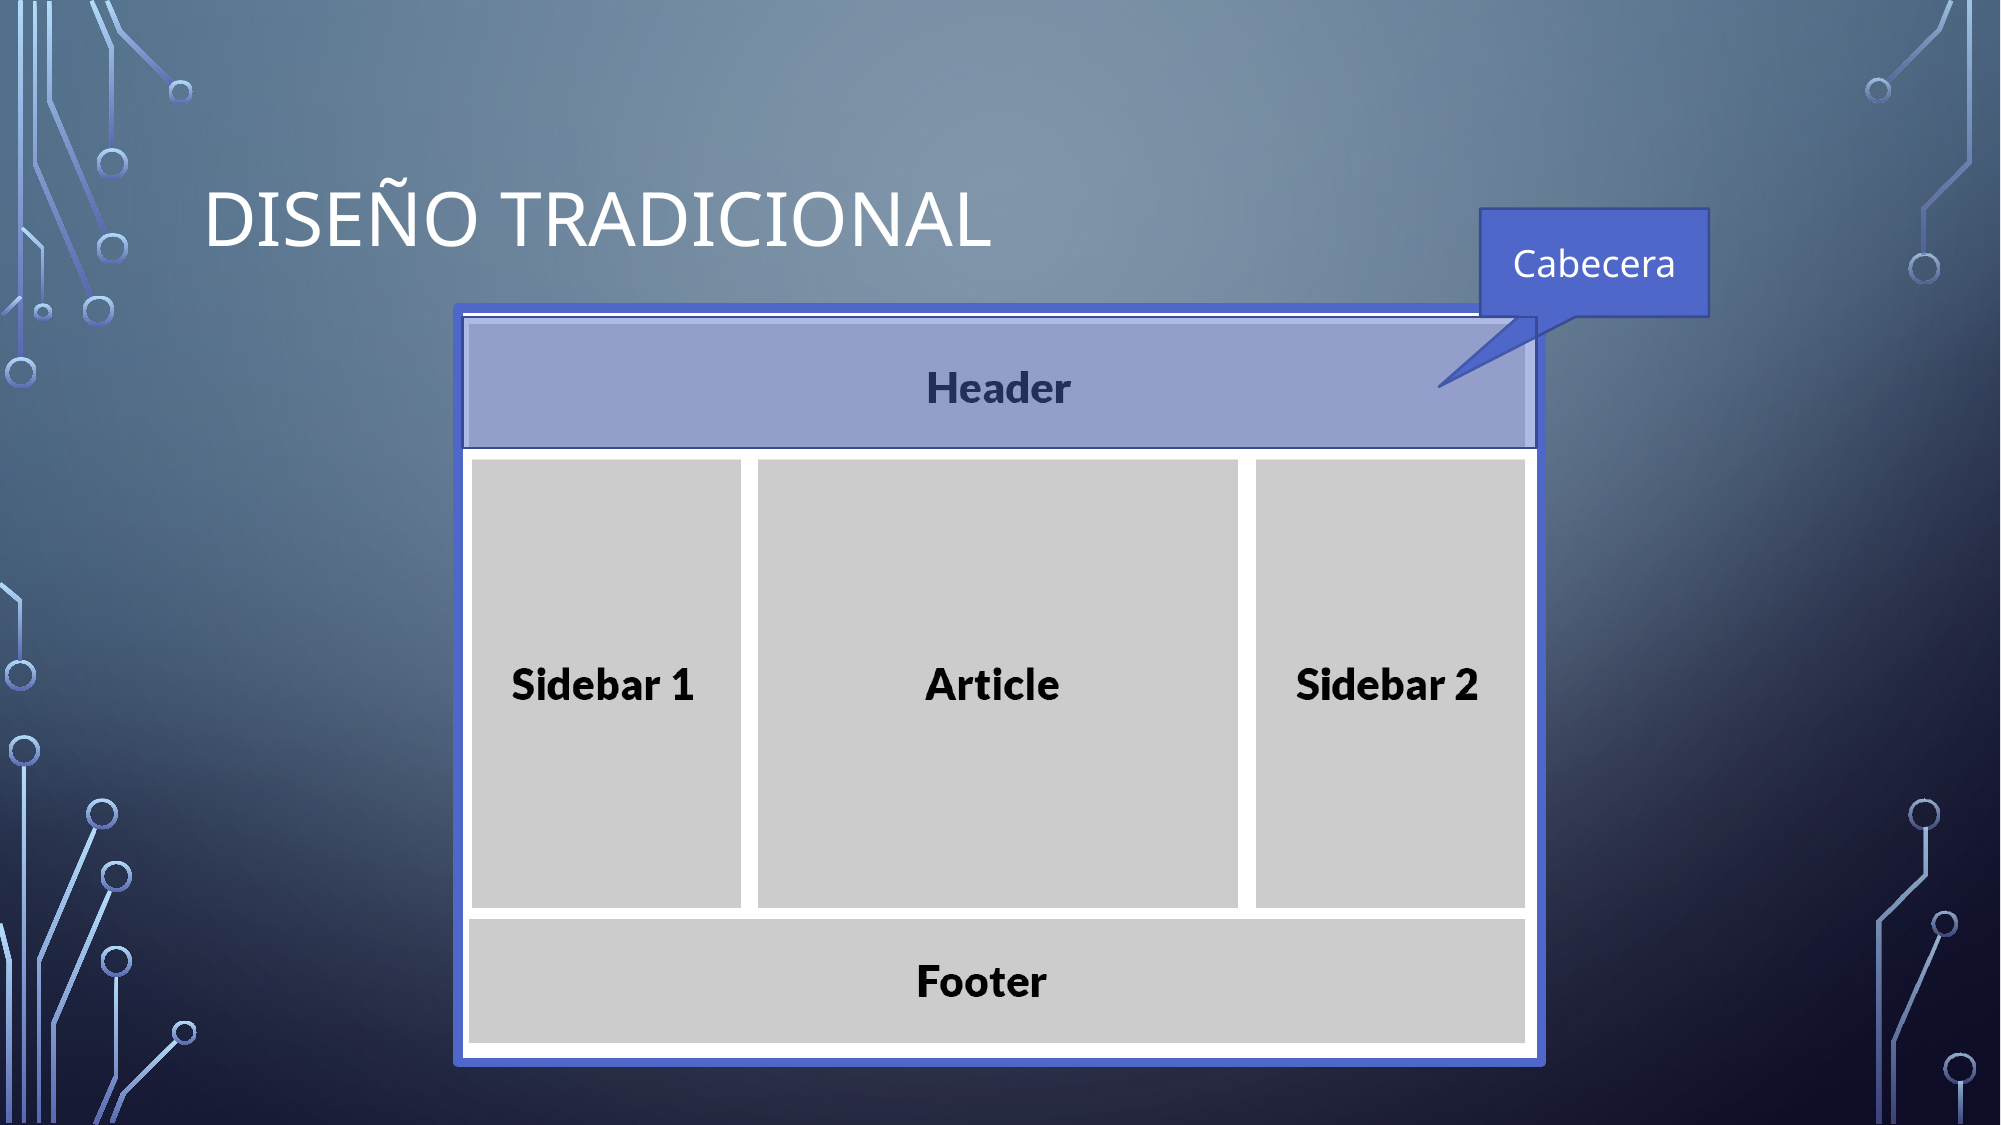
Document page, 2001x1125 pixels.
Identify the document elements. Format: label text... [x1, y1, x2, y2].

text_box Cabecera [1478, 207, 1711, 338]
title Diseño tradicional [187, 101, 1813, 344]
picture [462, 312, 1537, 1058]
